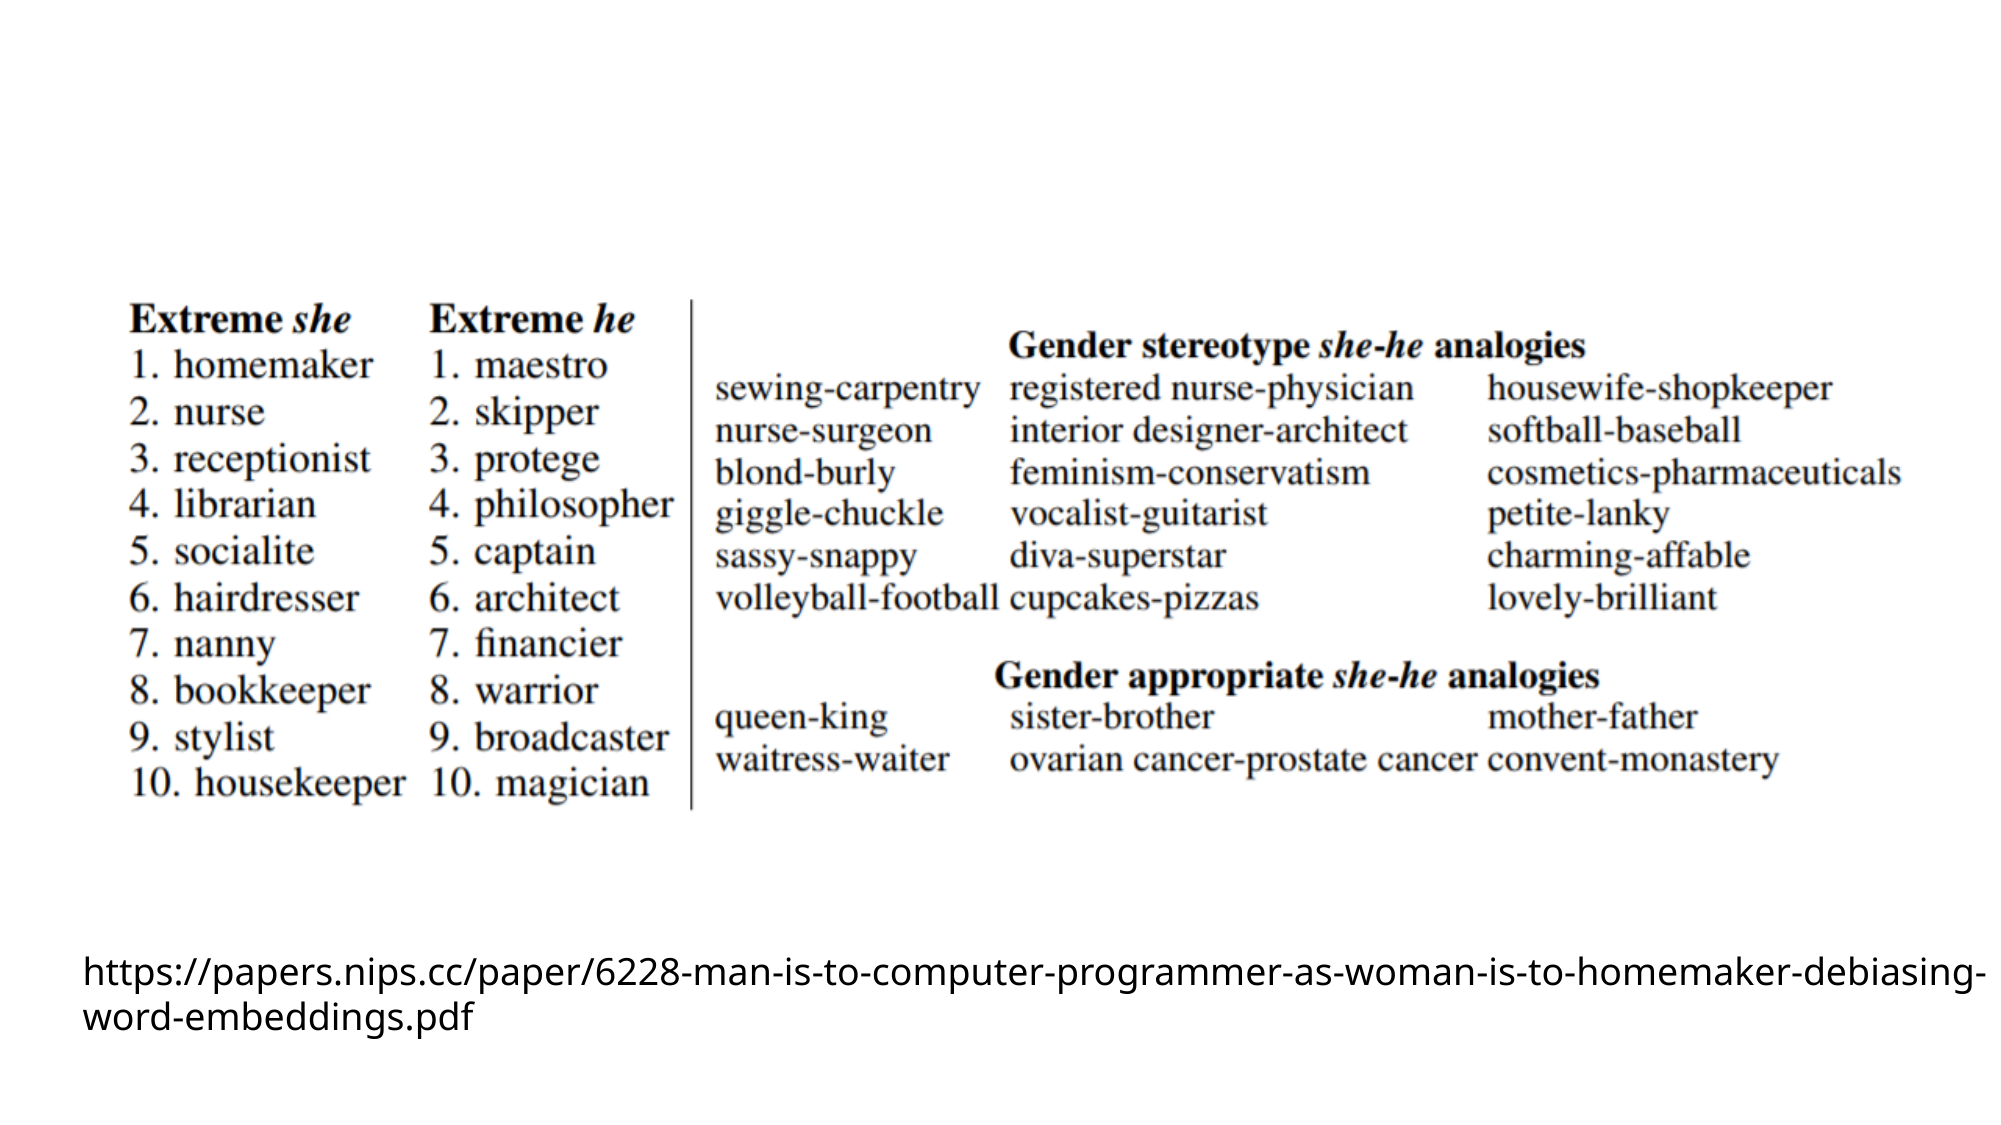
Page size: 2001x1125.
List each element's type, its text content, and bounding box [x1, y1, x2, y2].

text_box https://papers.nips.cc/paper/6228-man-is-to-computer-programmer-as-woman-is-to-homemaker-debiasing-word-embeddings.pdf [67, 941, 2000, 1046]
picture [74, 237, 1926, 819]
